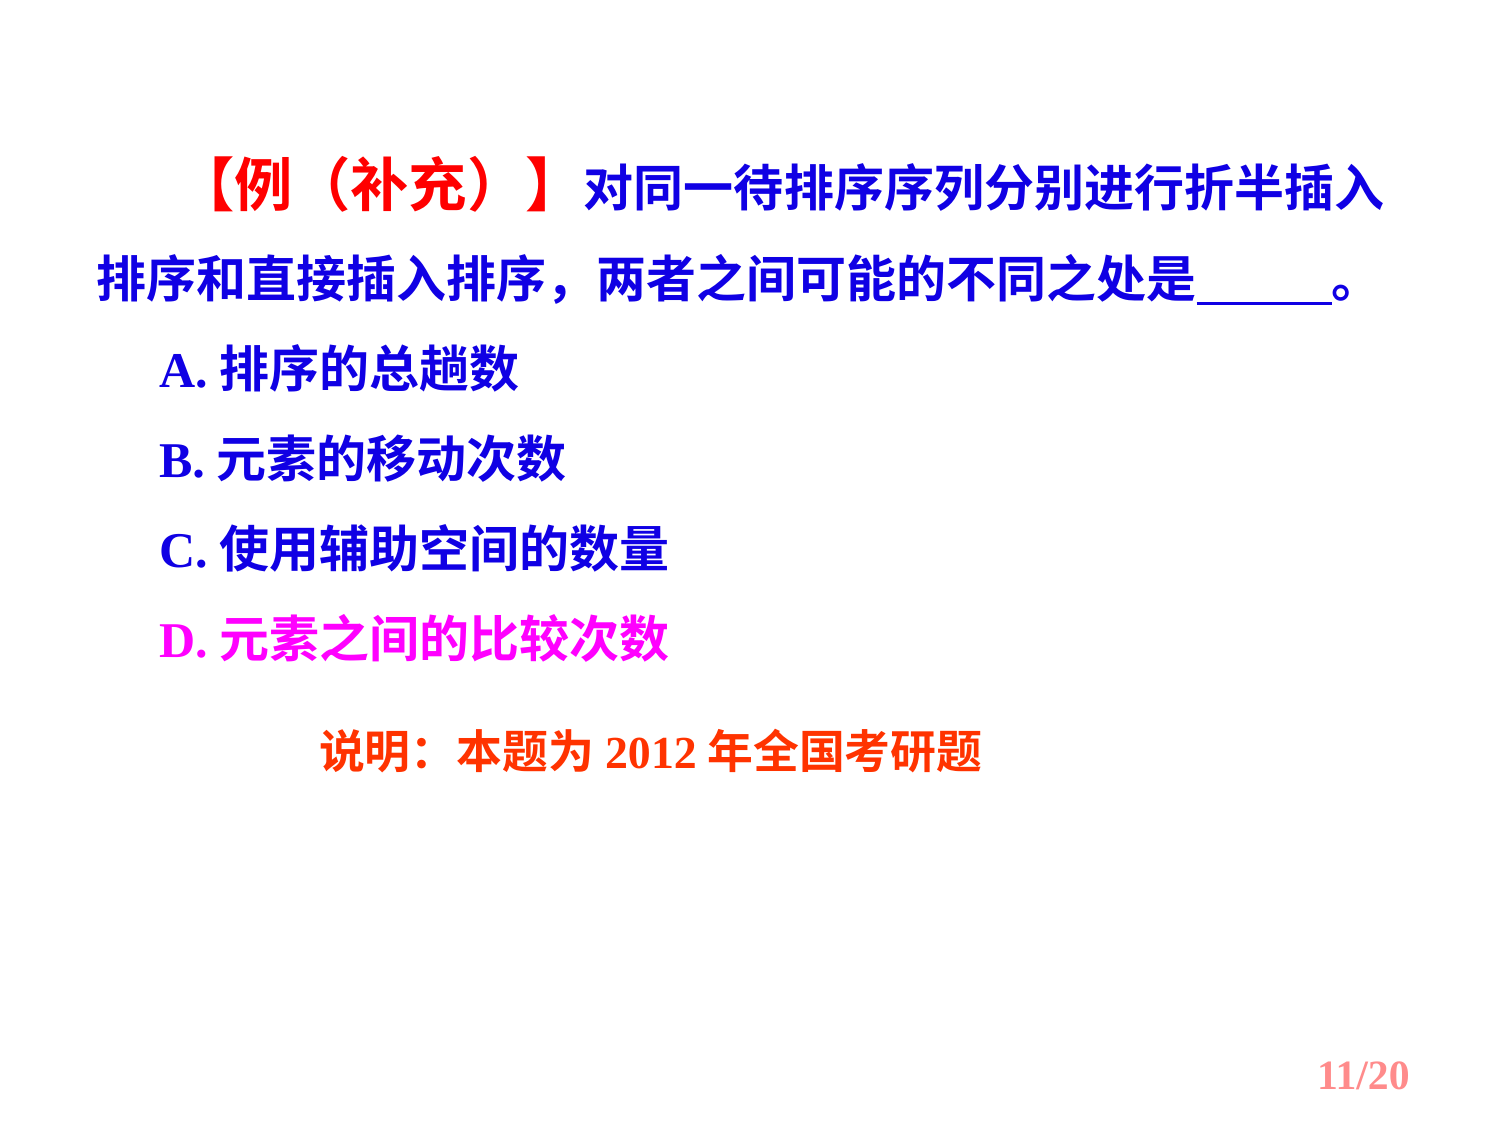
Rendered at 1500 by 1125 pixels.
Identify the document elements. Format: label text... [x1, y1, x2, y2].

text_box 说明：本题为2012年全国考研题 [281, 714, 1032, 785]
slide_number 11/20 [1074, 1042, 1425, 1103]
text_box 【例（补充）】对同一待排序序列分别进行折半插入排序和直接插入排序，两者之间可能的不同之处是 。 A.排序的总趟数 B.元素的移动次数 C.使用辅助空间的数量 D.元素之间的比较次数 [81, 105, 1407, 676]
